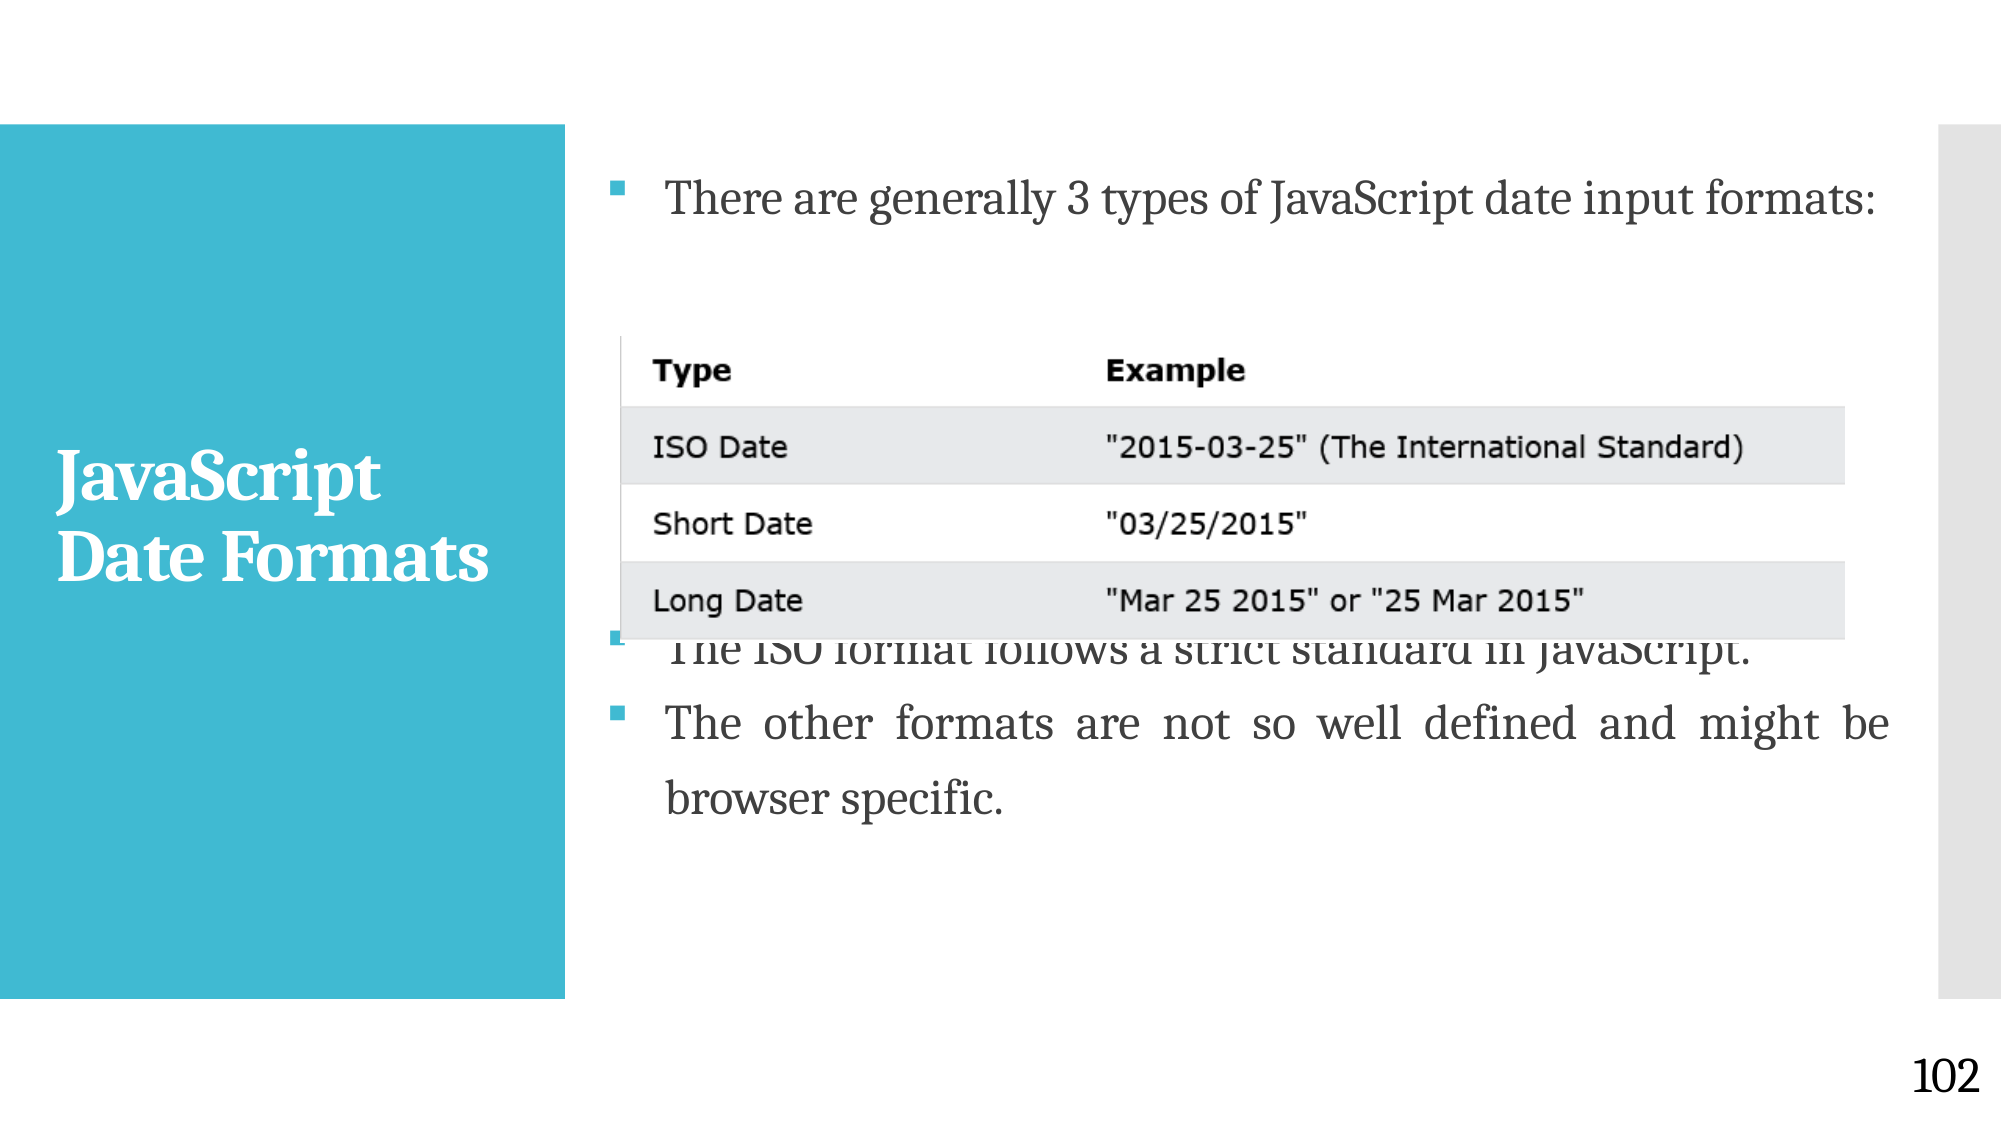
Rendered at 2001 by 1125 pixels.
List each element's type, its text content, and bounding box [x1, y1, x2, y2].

title JavaScript Date Formats [41, 184, 525, 940]
list There are generally 3 types of JavaScript date input formats: The ISO format follows a strict standard in JavaScript. The other formats are not so well defined and might be browser specific. [591, 141, 1906, 982]
picture [620, 336, 1845, 644]
slide_number 102 [1744, 1042, 1996, 1103]
